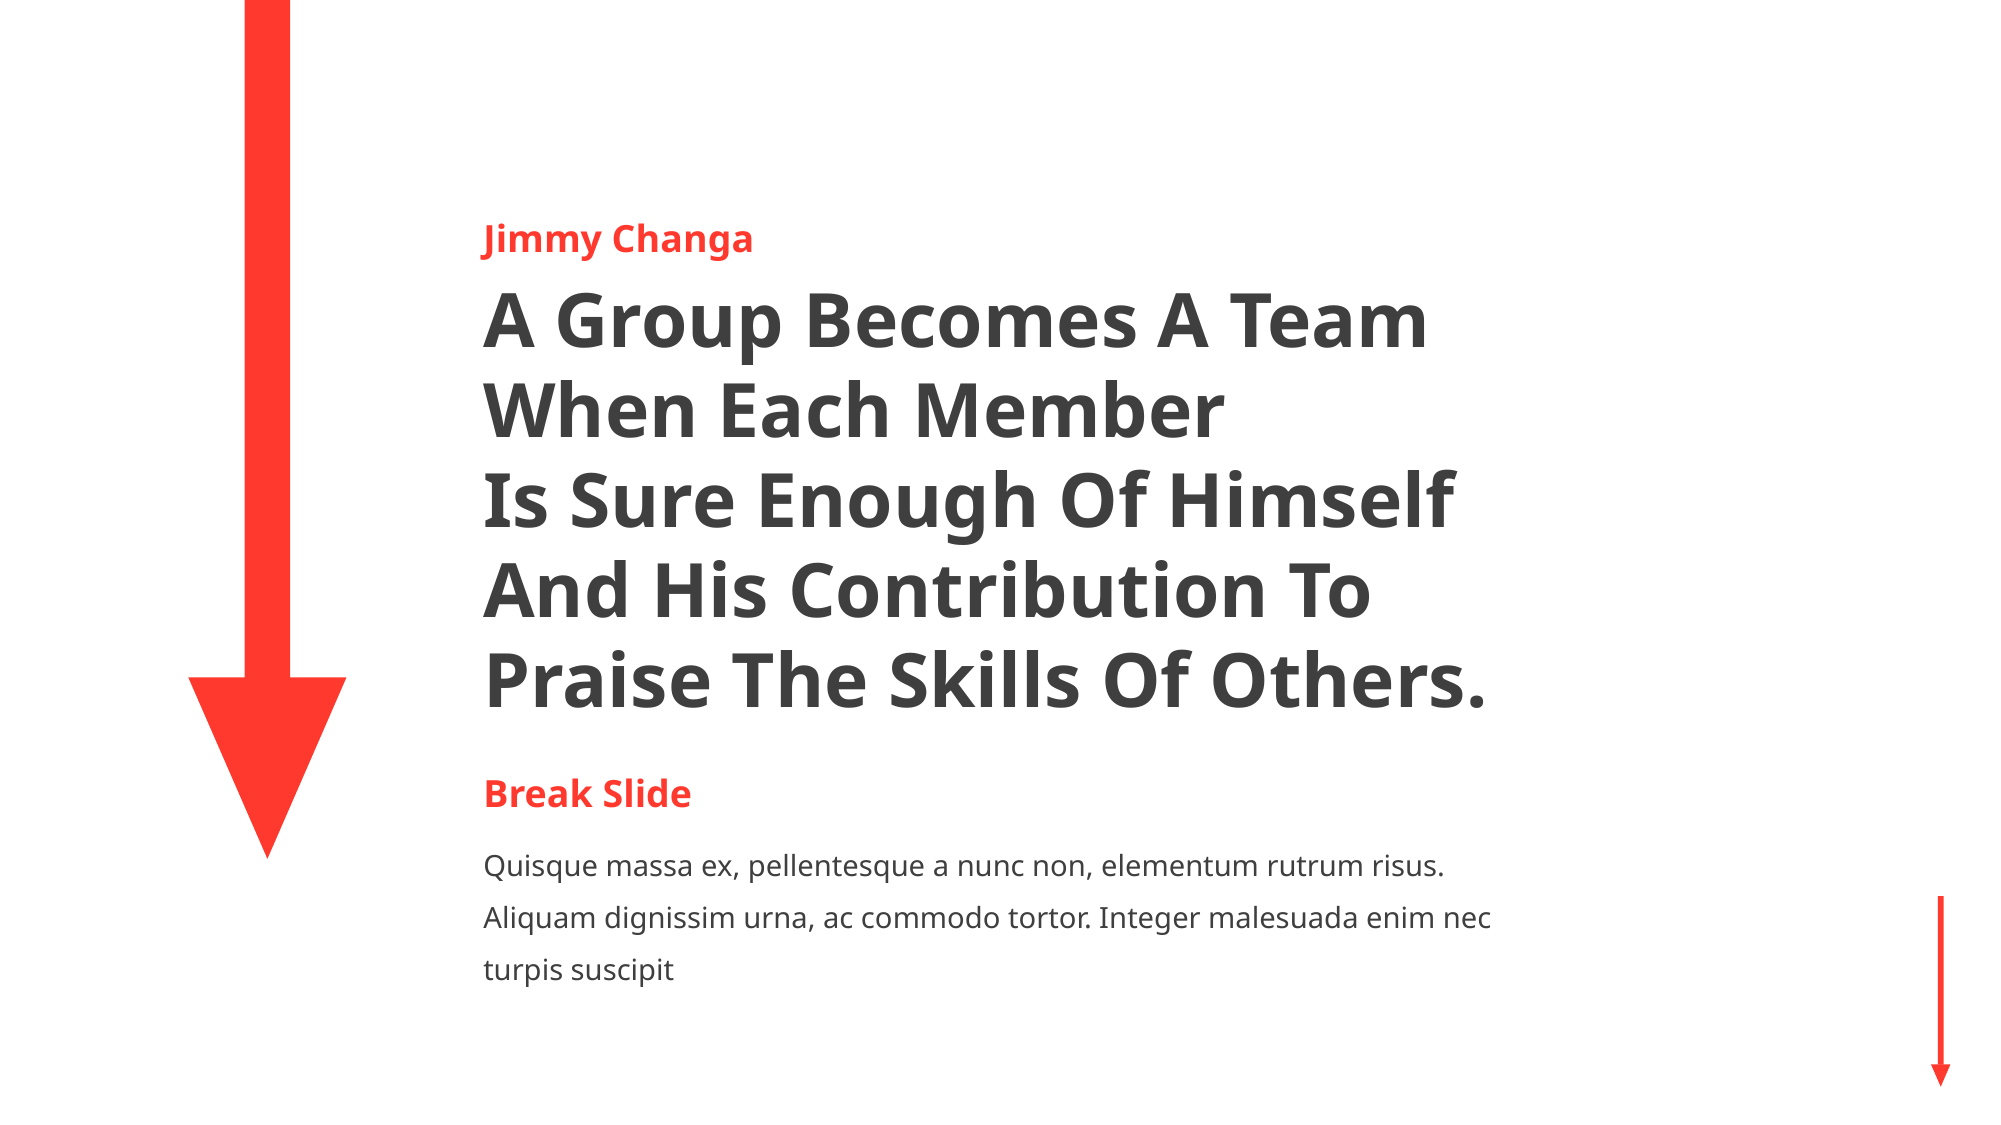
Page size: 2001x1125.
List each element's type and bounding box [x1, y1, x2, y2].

picture [0, 0, 1707, 1125]
text_box [0, 321, 726, 480]
